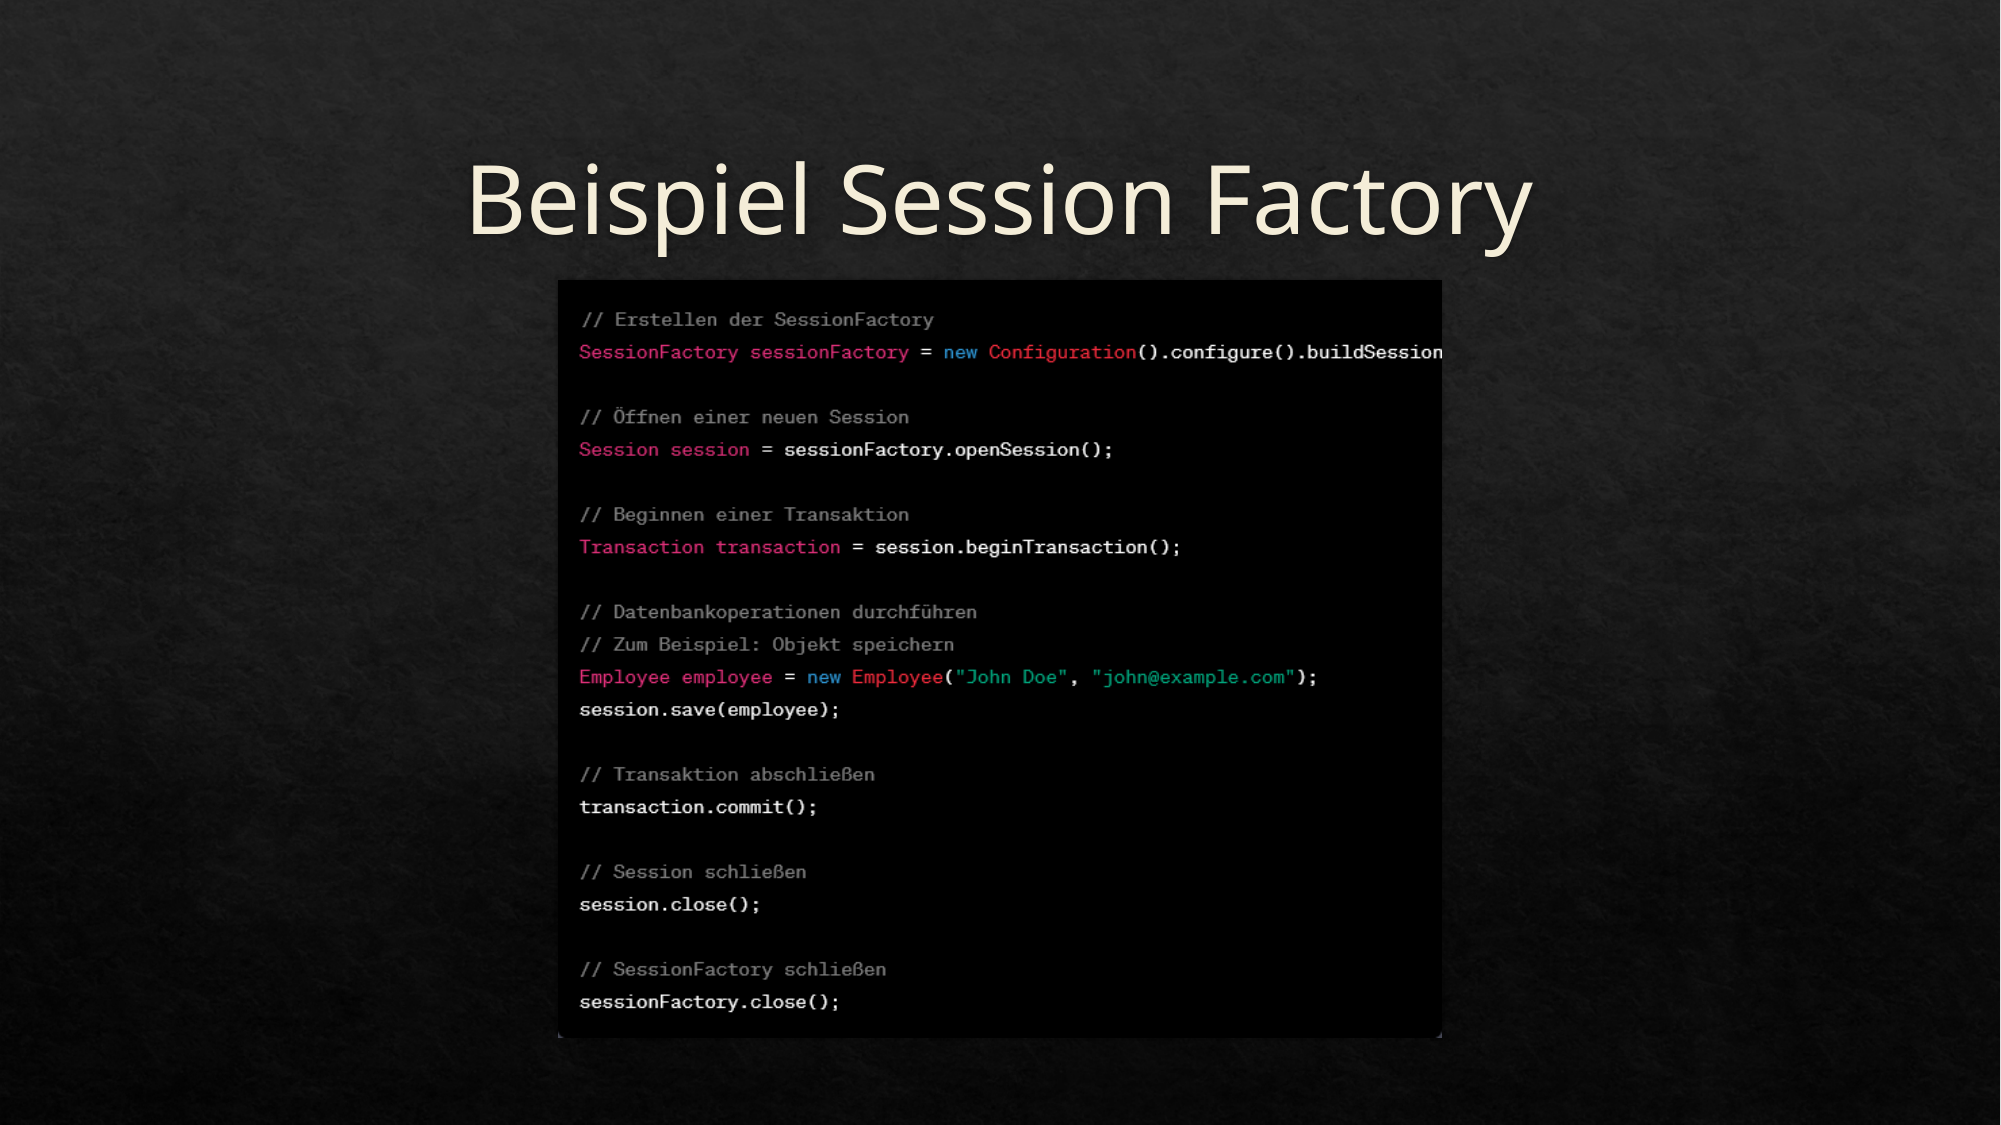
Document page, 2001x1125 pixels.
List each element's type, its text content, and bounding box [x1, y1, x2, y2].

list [557, 279, 1442, 1038]
title Beispiel Session Factory [149, 99, 1849, 307]
